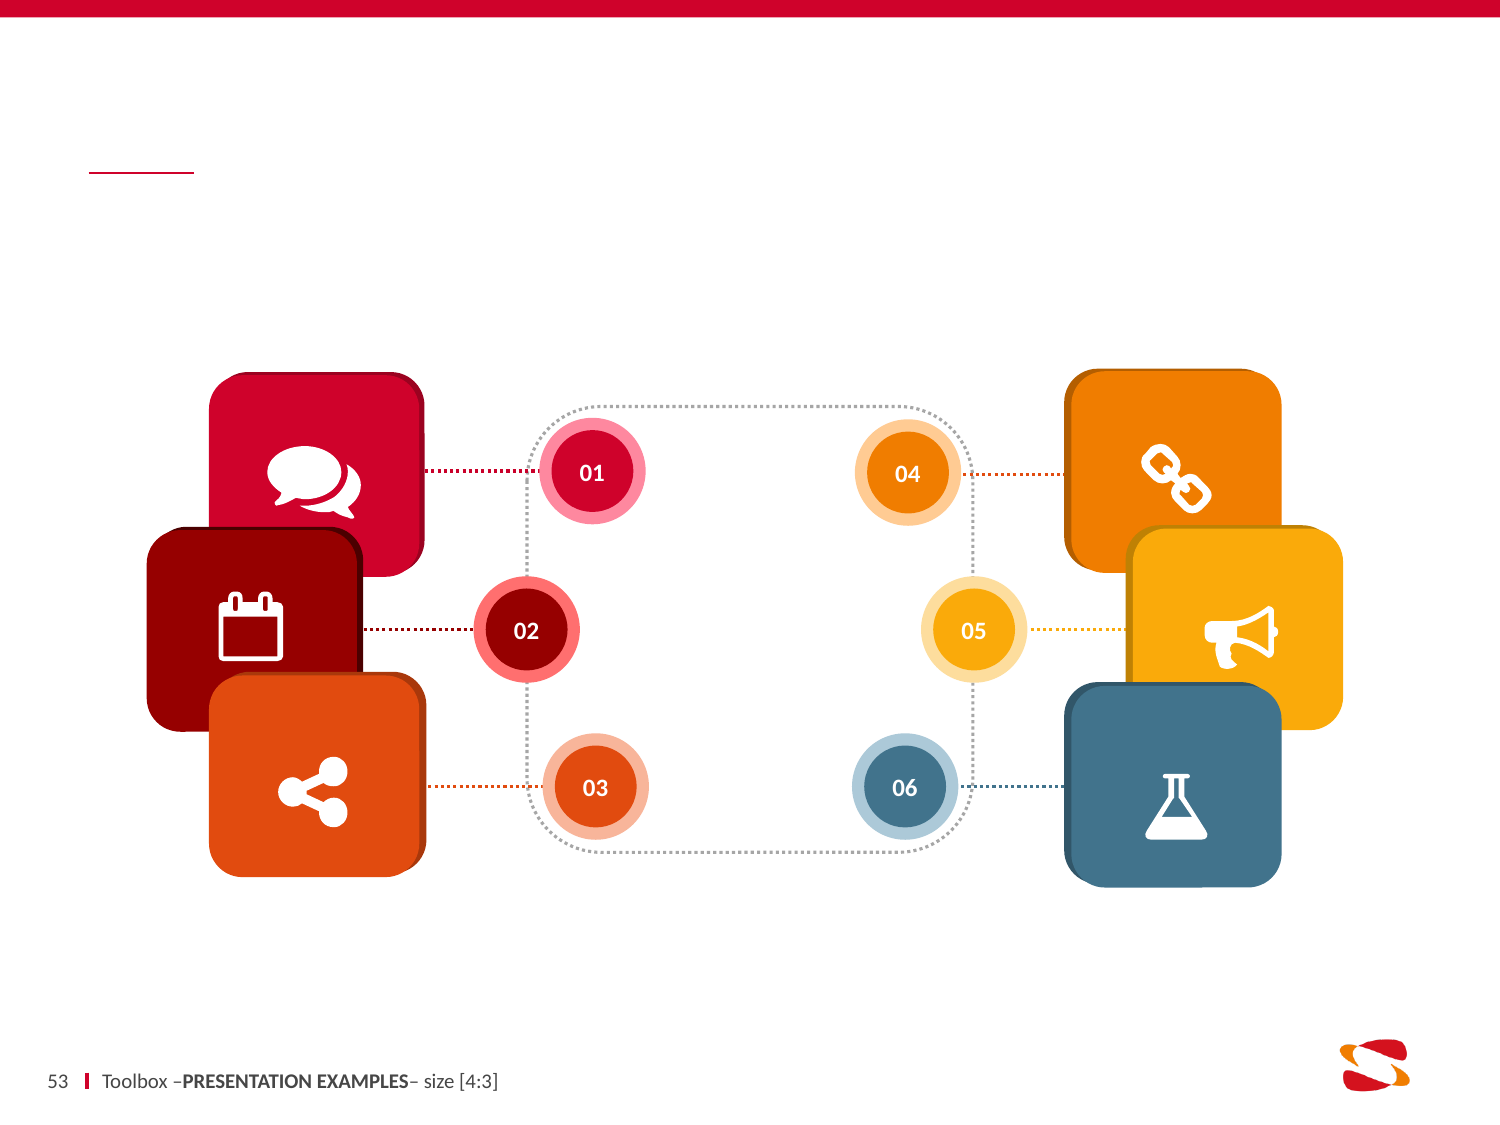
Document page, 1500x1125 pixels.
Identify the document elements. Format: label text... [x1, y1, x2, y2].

text_box [1204, 605, 1279, 669]
footer Toolbox –PRESENTATION EXAMPLES– size [4:3] [87, 1066, 833, 1094]
text_box [1145, 773, 1208, 840]
slide_number 53 [20, 1066, 69, 1094]
text_box [278, 756, 348, 828]
text_box [299, 464, 361, 519]
text_box [218, 591, 284, 662]
text_box [1141, 443, 1212, 514]
picture [1328, 1031, 1421, 1099]
text_box [267, 446, 342, 506]
